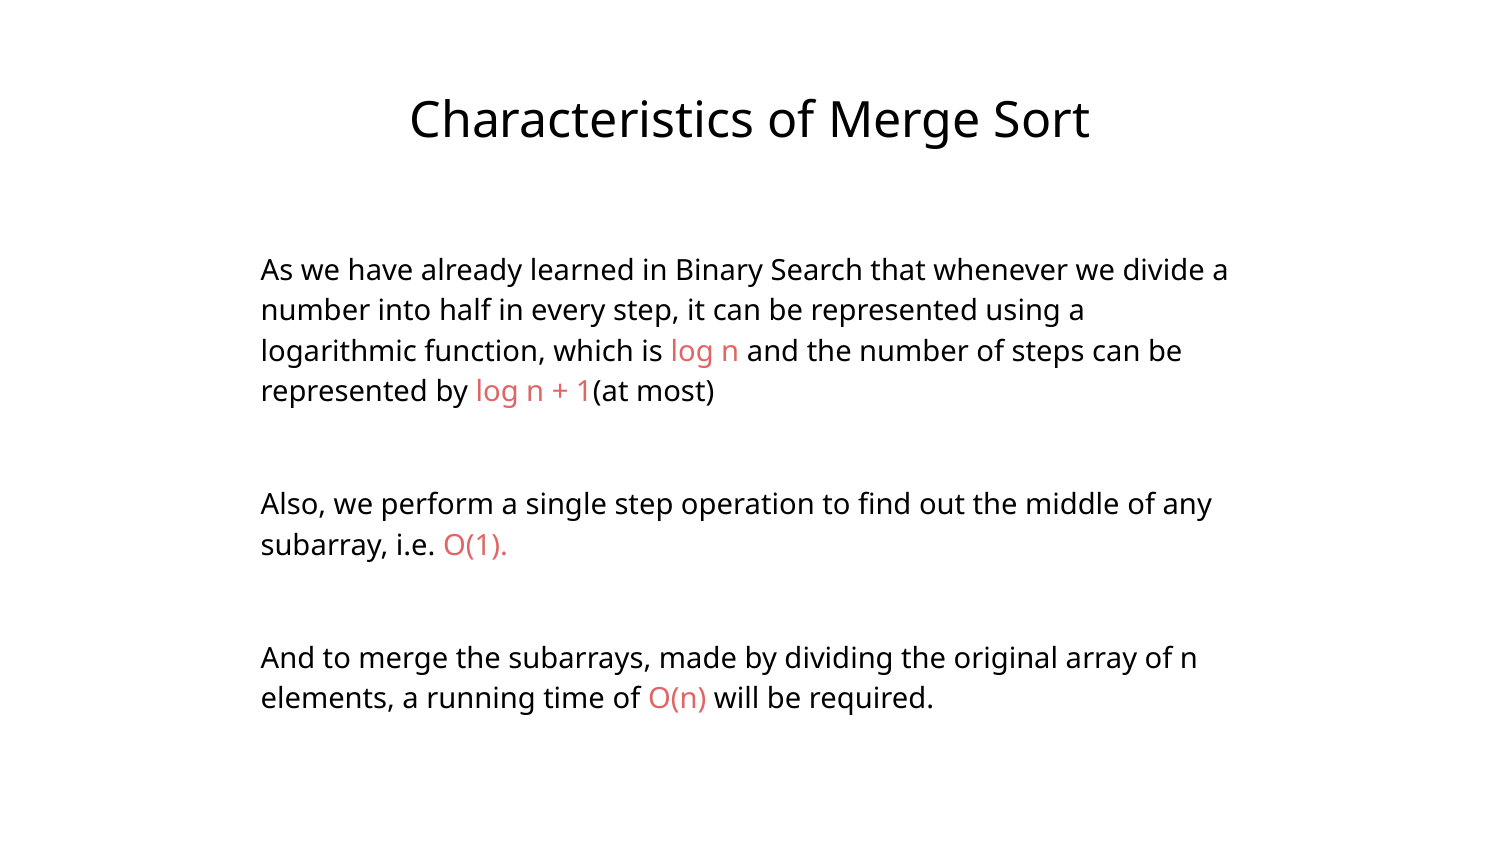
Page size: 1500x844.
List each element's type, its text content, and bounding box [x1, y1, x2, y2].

list As we have already learned in Binary Search that whenever we divide a number into half in every step, it can be represented using a logarithmic function, which is log n and the number of steps can be represented by log n + 1(at most) Also, we perform a single step operation to find out the middle of any subarray, i.e. O(1). And to merge the subarrays, made by dividing the original array of n elements, a running time of O(n) will be required. [245, 231, 1252, 792]
title Characteristics of Merge Sort [51, 72, 1449, 167]
